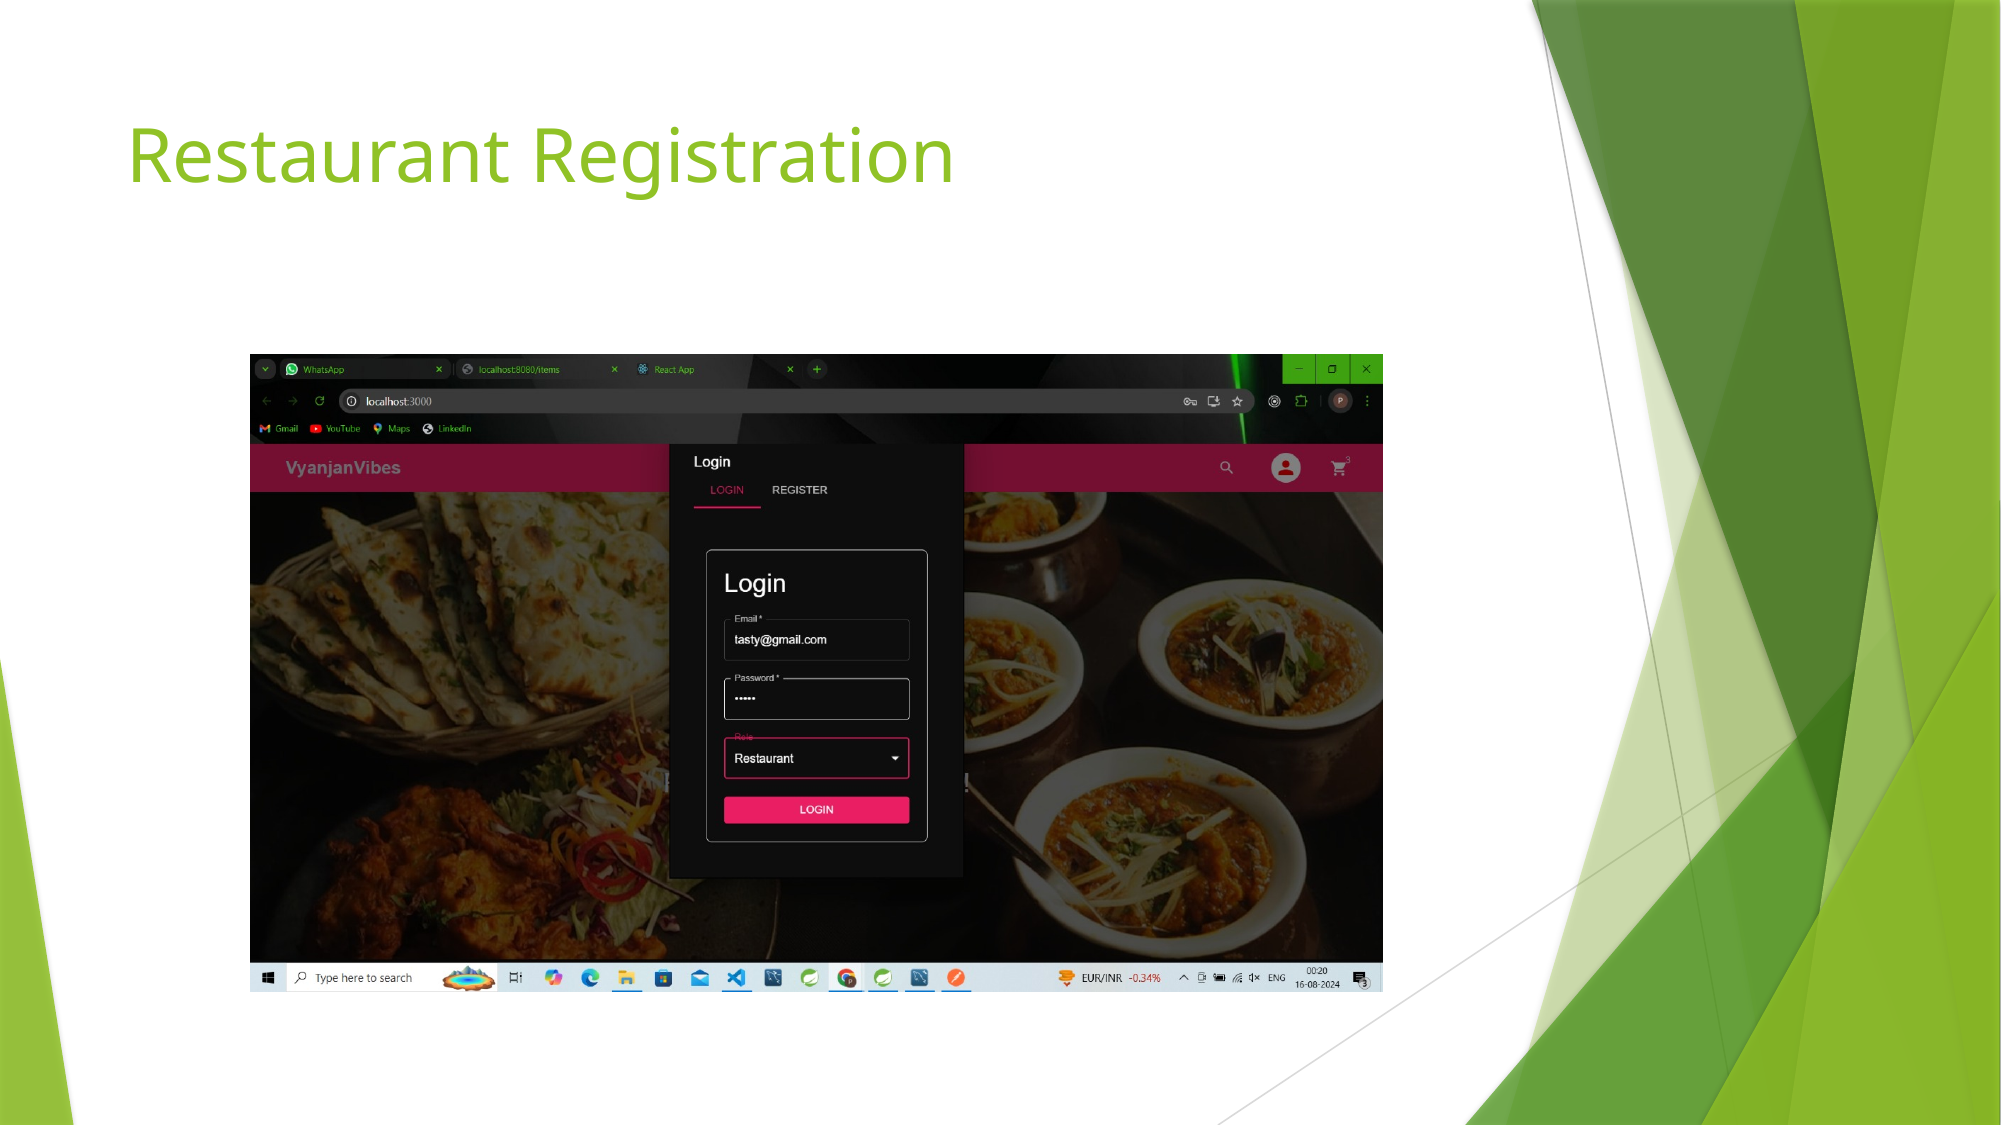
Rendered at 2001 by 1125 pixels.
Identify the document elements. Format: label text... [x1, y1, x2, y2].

title Restaurant Registration [111, 99, 1522, 317]
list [249, 353, 1383, 992]
